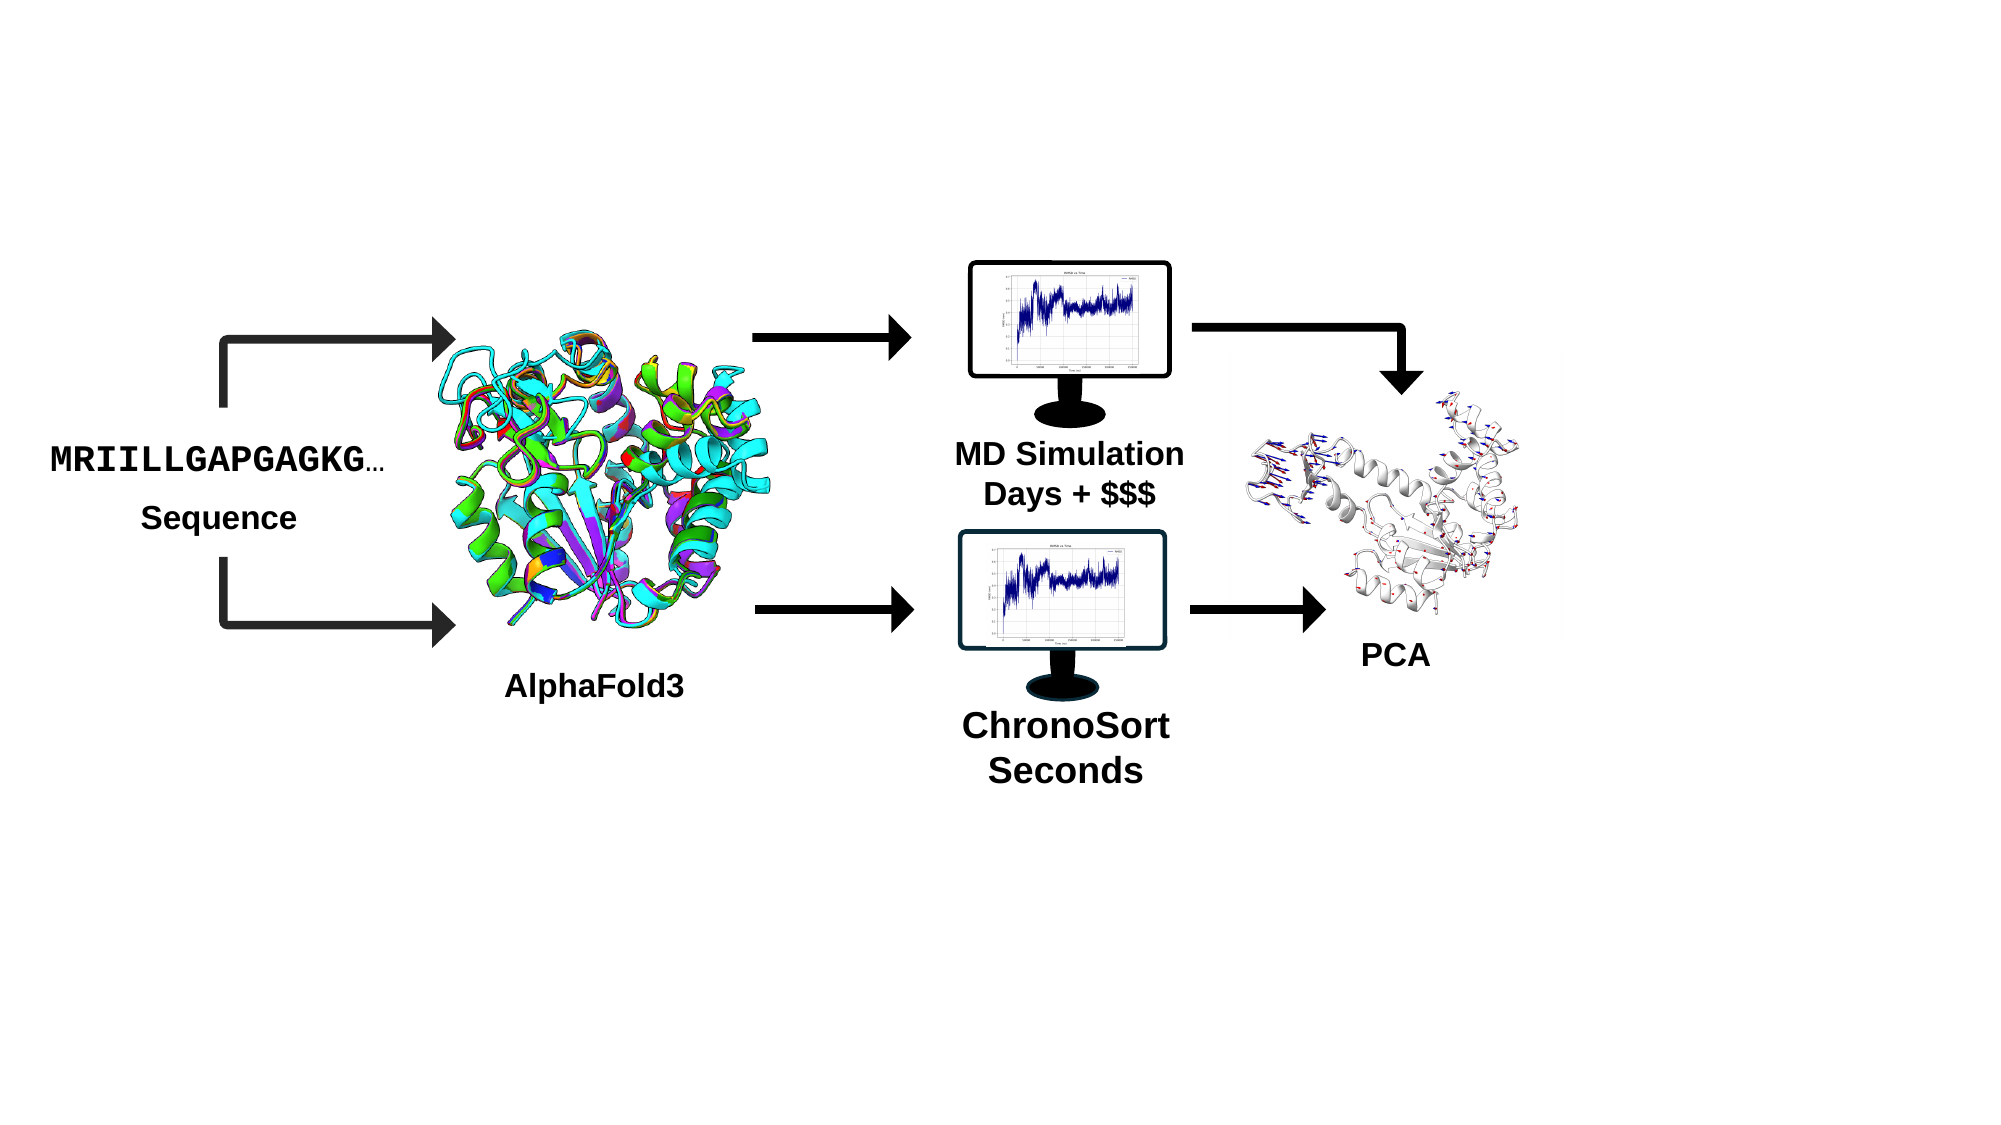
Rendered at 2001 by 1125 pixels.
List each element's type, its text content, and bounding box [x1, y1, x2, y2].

text_box [798, 310, 914, 365]
picture [430, 307, 798, 651]
text_box [798, 582, 917, 637]
text_box [217, 555, 430, 632]
picture [1228, 351, 1564, 642]
text_box MRIILLGAPGAGKG… [35, 427, 403, 487]
picture [985, 541, 1126, 648]
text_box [969, 262, 1171, 428]
text_box MD Simulation Days + $$$ [910, 445, 1228, 499]
text_box [1190, 321, 1408, 351]
picture [999, 268, 1140, 375]
text_box [1188, 603, 1228, 616]
text_box AlphaFold3 [333, 650, 856, 718]
text_box Sequence [60, 489, 379, 543]
text_box ChronoSort Seconds [940, 693, 1192, 799]
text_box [959, 530, 1166, 701]
text_box PCA [1323, 642, 1470, 683]
text_box [217, 333, 430, 410]
